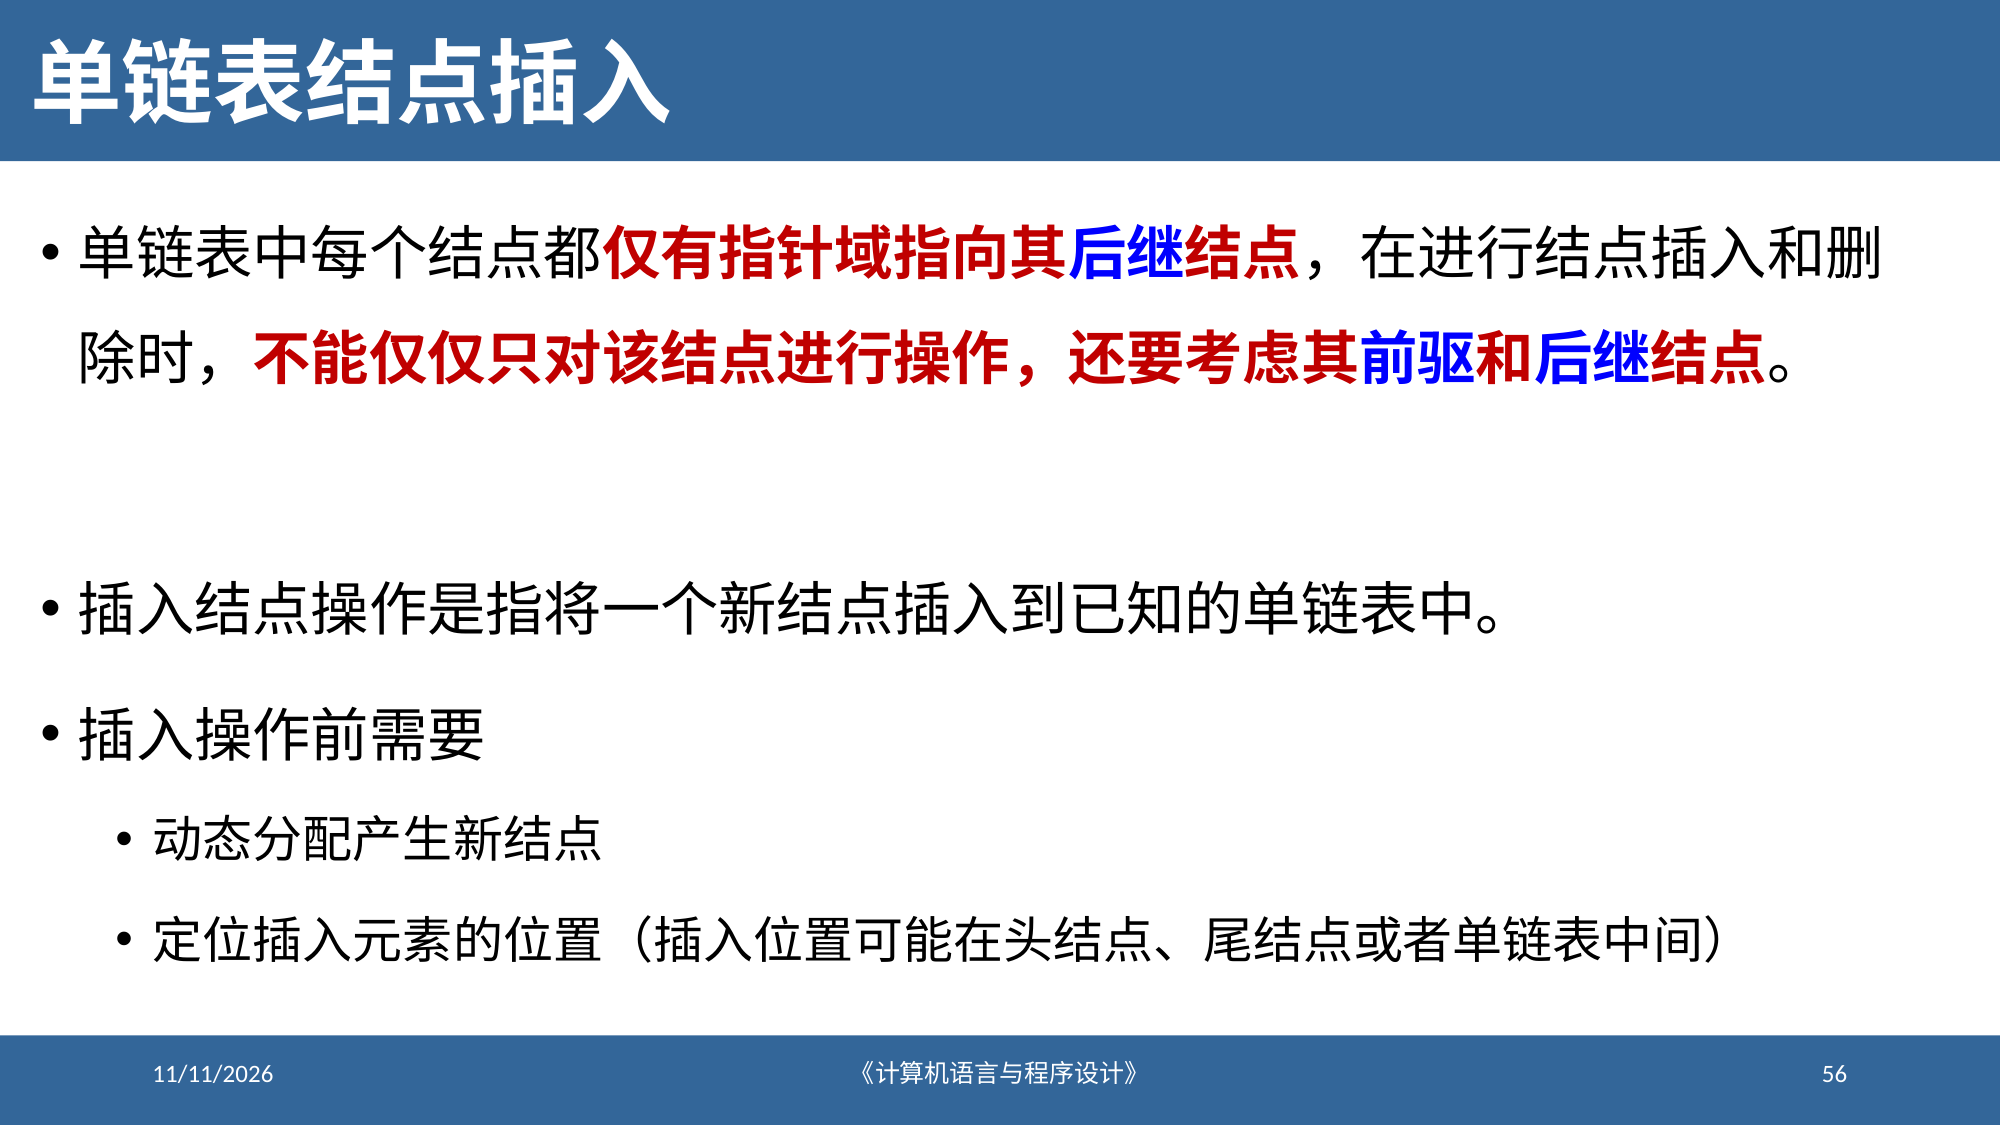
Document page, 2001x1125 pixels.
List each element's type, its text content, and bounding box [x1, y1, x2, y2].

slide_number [137, 1042, 588, 1103]
footer 《计算机语言与程序设计》 [662, 1042, 1338, 1103]
title 单链表结点插入 [15, 18, 1863, 156]
slide_number 56 [1412, 1042, 1863, 1103]
list 单链表中每个结点都仅有指针域指向其后继结点，在进行结点插入和删除时，不能仅仅只对该结点进行操作，还要考虑其前驱和后继结点。 插入结点操作是指将一个新结点插入到已知的单链表中。 插入操作前需要 动态分配产生新结点 定位插入元素的位置（插入位置可能在头结点、尾结点或者单链表中间） [25, 173, 1957, 979]
